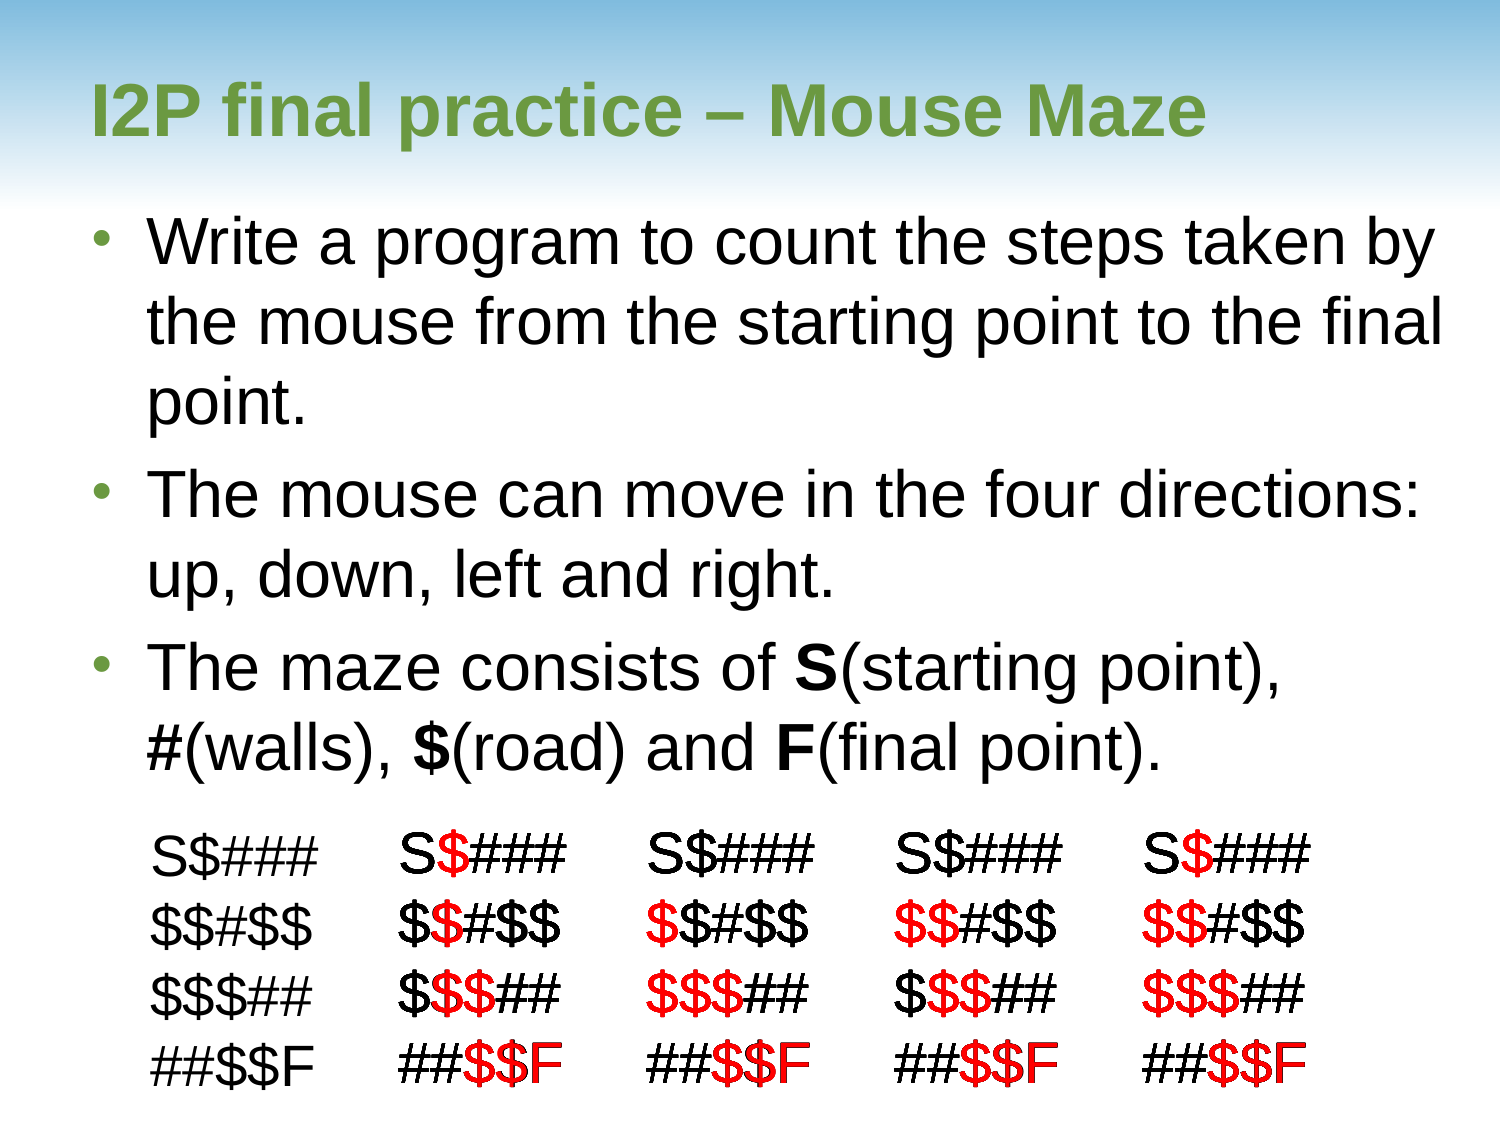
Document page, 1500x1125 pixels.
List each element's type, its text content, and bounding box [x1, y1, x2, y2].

text_box S$### $$#$$ $$$## ##$$F [1127, 807, 1376, 1103]
title I2P final practice – Mouse Maze [75, 12, 1438, 190]
list Write a program to count the steps taken by the mouse from the starting point to the final point. The mouse can move in the four directions: up, down, left and right. The maze consists of S(starting point), #(walls), $(road) and F(final point). [75, 190, 1463, 823]
text_box S$### $$#$$ $$$## ##$$F [383, 807, 631, 1103]
text_box S$### $$#$$ $$$## ##$$F [631, 807, 879, 1103]
text_box S$### $$#$$ $$$## ##$$F [879, 807, 1127, 1103]
text_box S$### $$#$$ $$$## ##$$F [135, 810, 384, 1106]
